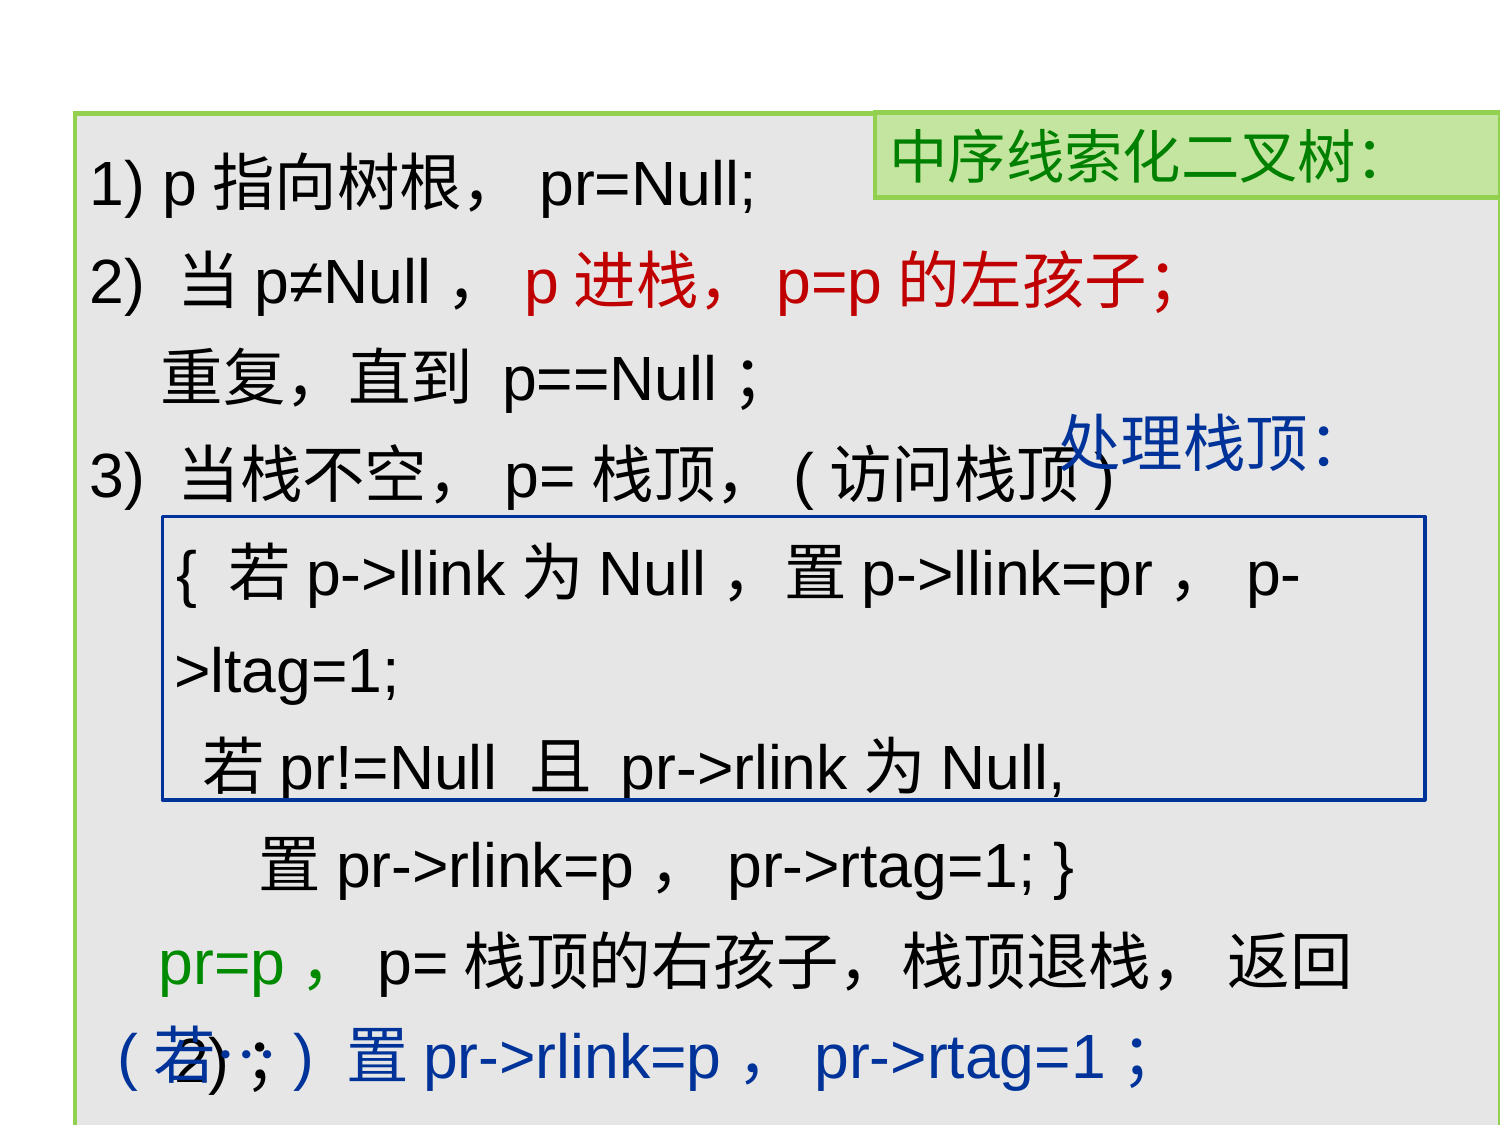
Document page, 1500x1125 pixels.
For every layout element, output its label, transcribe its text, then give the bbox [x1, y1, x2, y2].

text_box [162, 516, 1425, 800]
text_box 中序线索化二叉树： [875, 112, 1500, 198]
text_box 处理栈顶： [1043, 377, 1386, 487]
text_box (若…) 置pr->rlink=p，pr->rtag=1； [102, 990, 1199, 1099]
text_box 1) p指向树根，pr=Null; 2) 当p≠Null，p进栈，p=p的左孩子； 重复，直到 p==Null； 3) 当栈不空，p=栈顶，(访问栈顶) { 若p->llink为Null，置p->llink=pr，p->ltag=1; 若pr!=Null 且 pr->rlink为Null, 置pr->rlink=p，pr->rtag=1; } pr=p，p=栈顶的右孩子，栈顶退栈， 返回2)； 4) 若栈空且p为Null，即遍历结束， 结束。 [74, 113, 1500, 1125]
